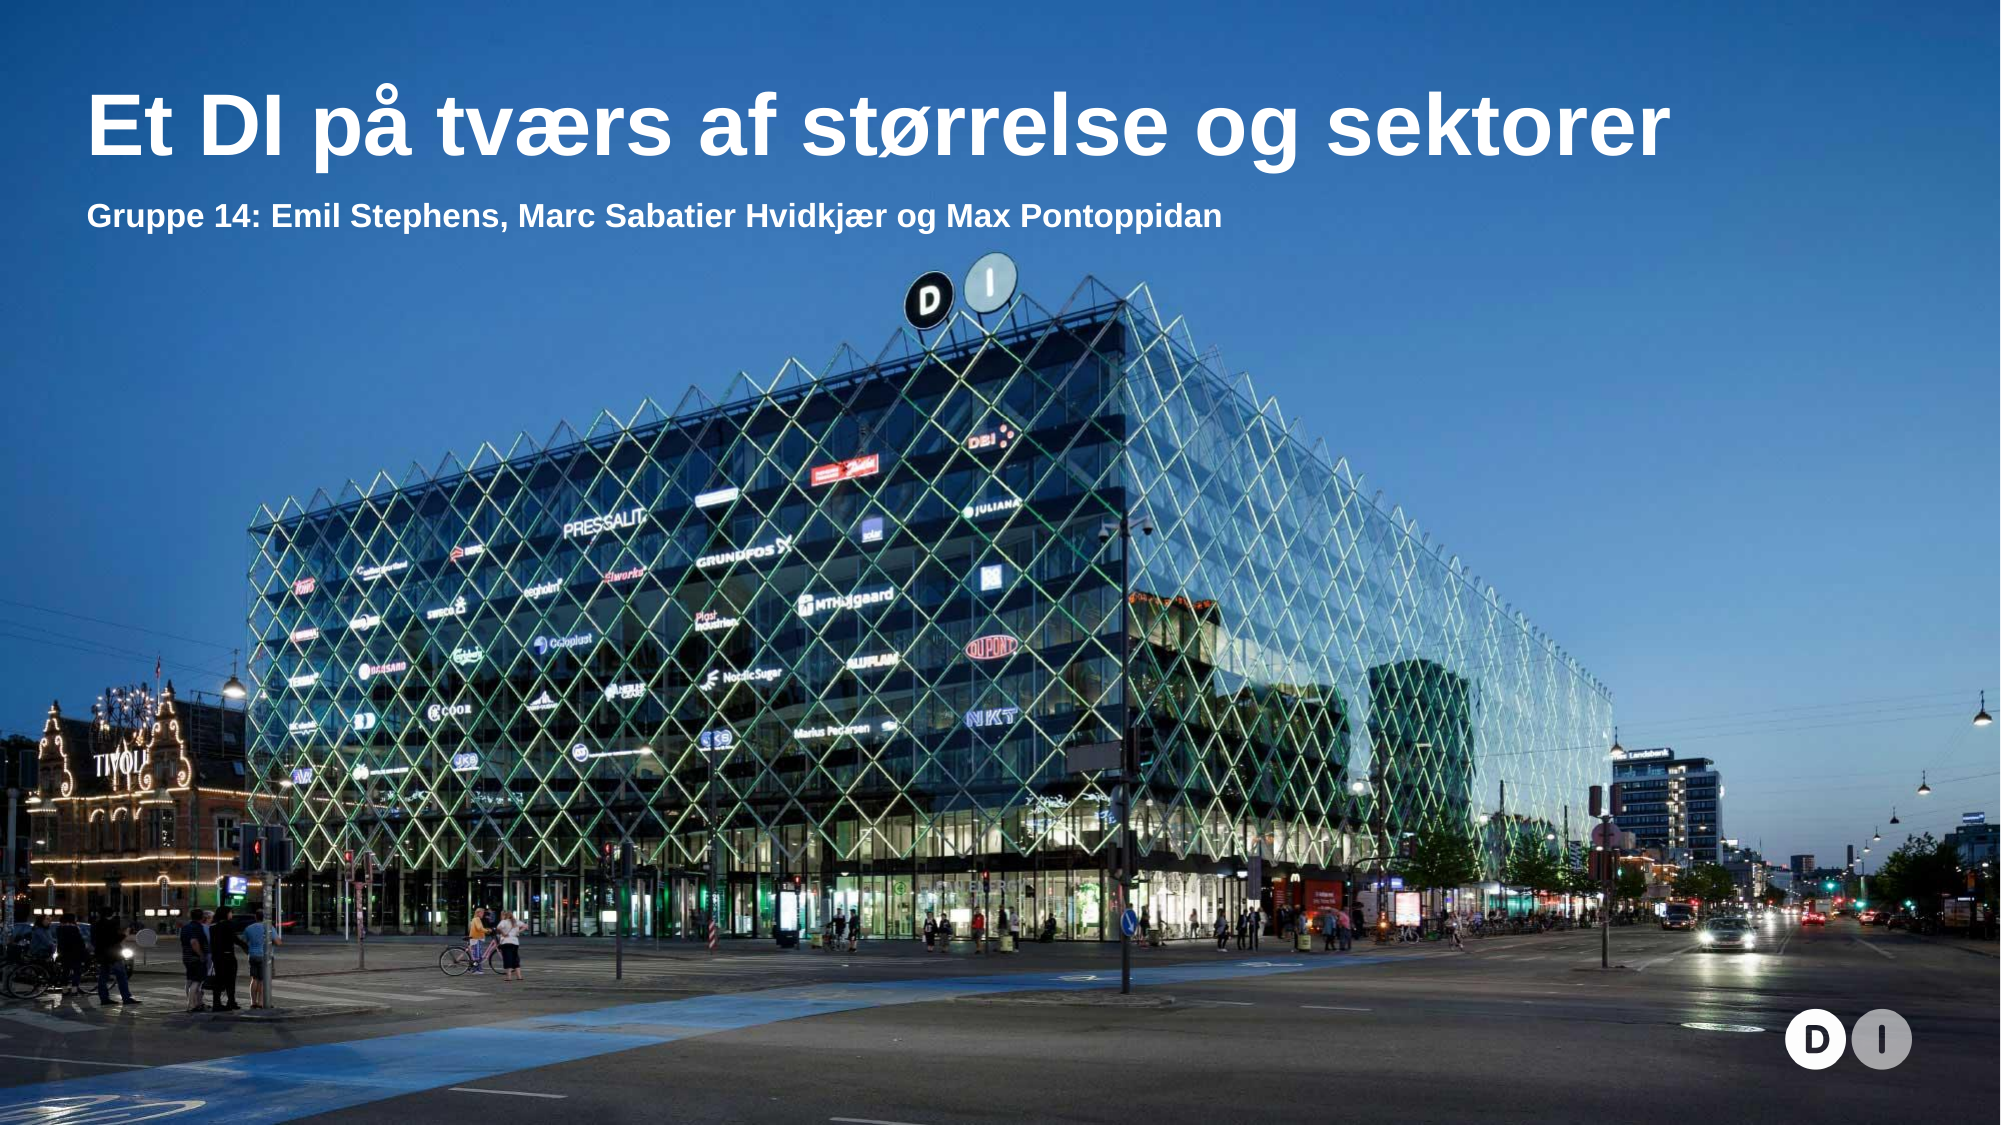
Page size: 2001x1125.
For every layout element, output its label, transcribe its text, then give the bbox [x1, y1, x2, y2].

text_box Gruppe 14: Emil Stephens, Marc Sabatier Hvidkjær og Max Pontoppidan [86, 197, 1910, 257]
picture [0, 0, 2001, 1125]
title Et DI på tværs af størrelse og sektorer [86, 75, 1910, 183]
